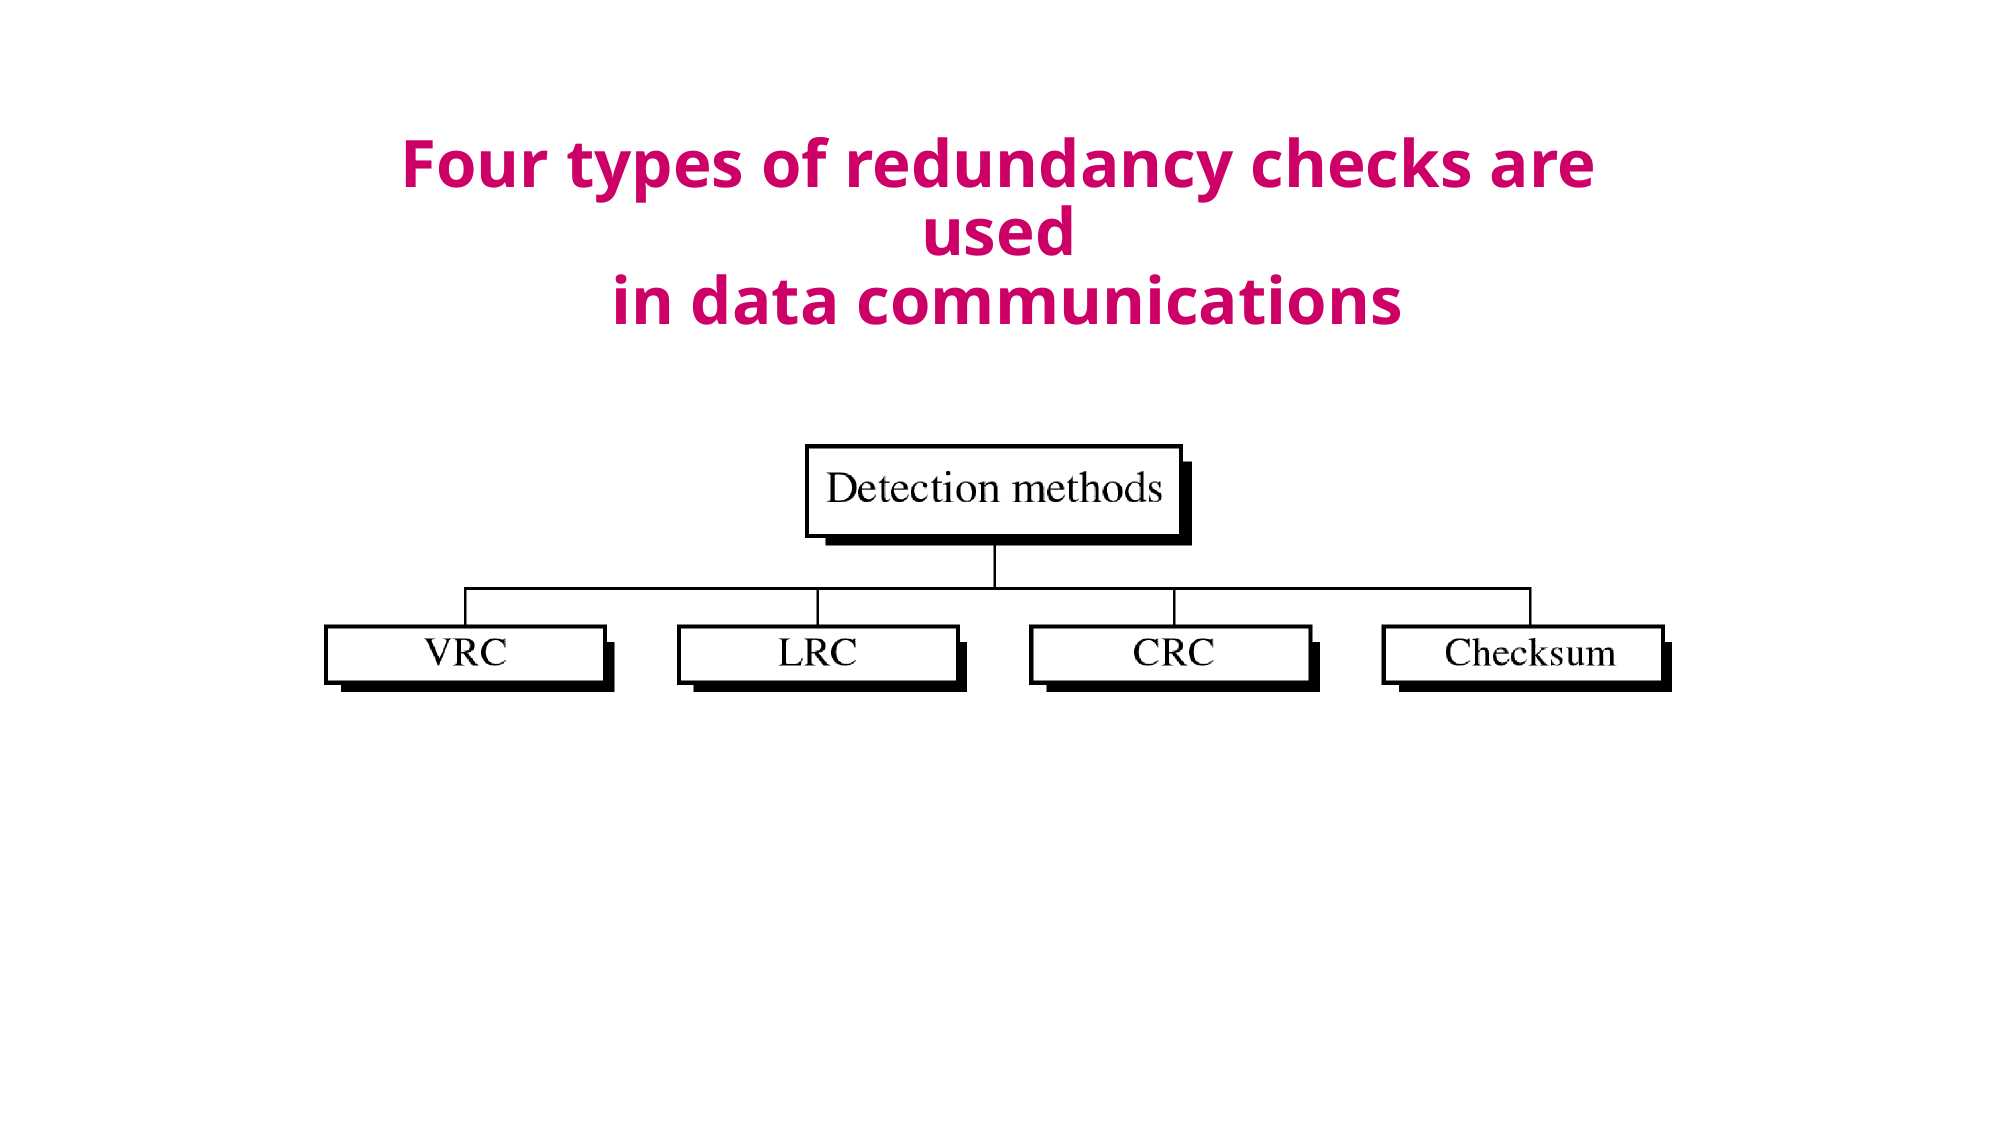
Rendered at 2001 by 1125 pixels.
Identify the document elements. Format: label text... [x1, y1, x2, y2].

picture [323, 444, 1672, 692]
text_box Four types of redundancy checks are used in data communications [310, 125, 1688, 279]
